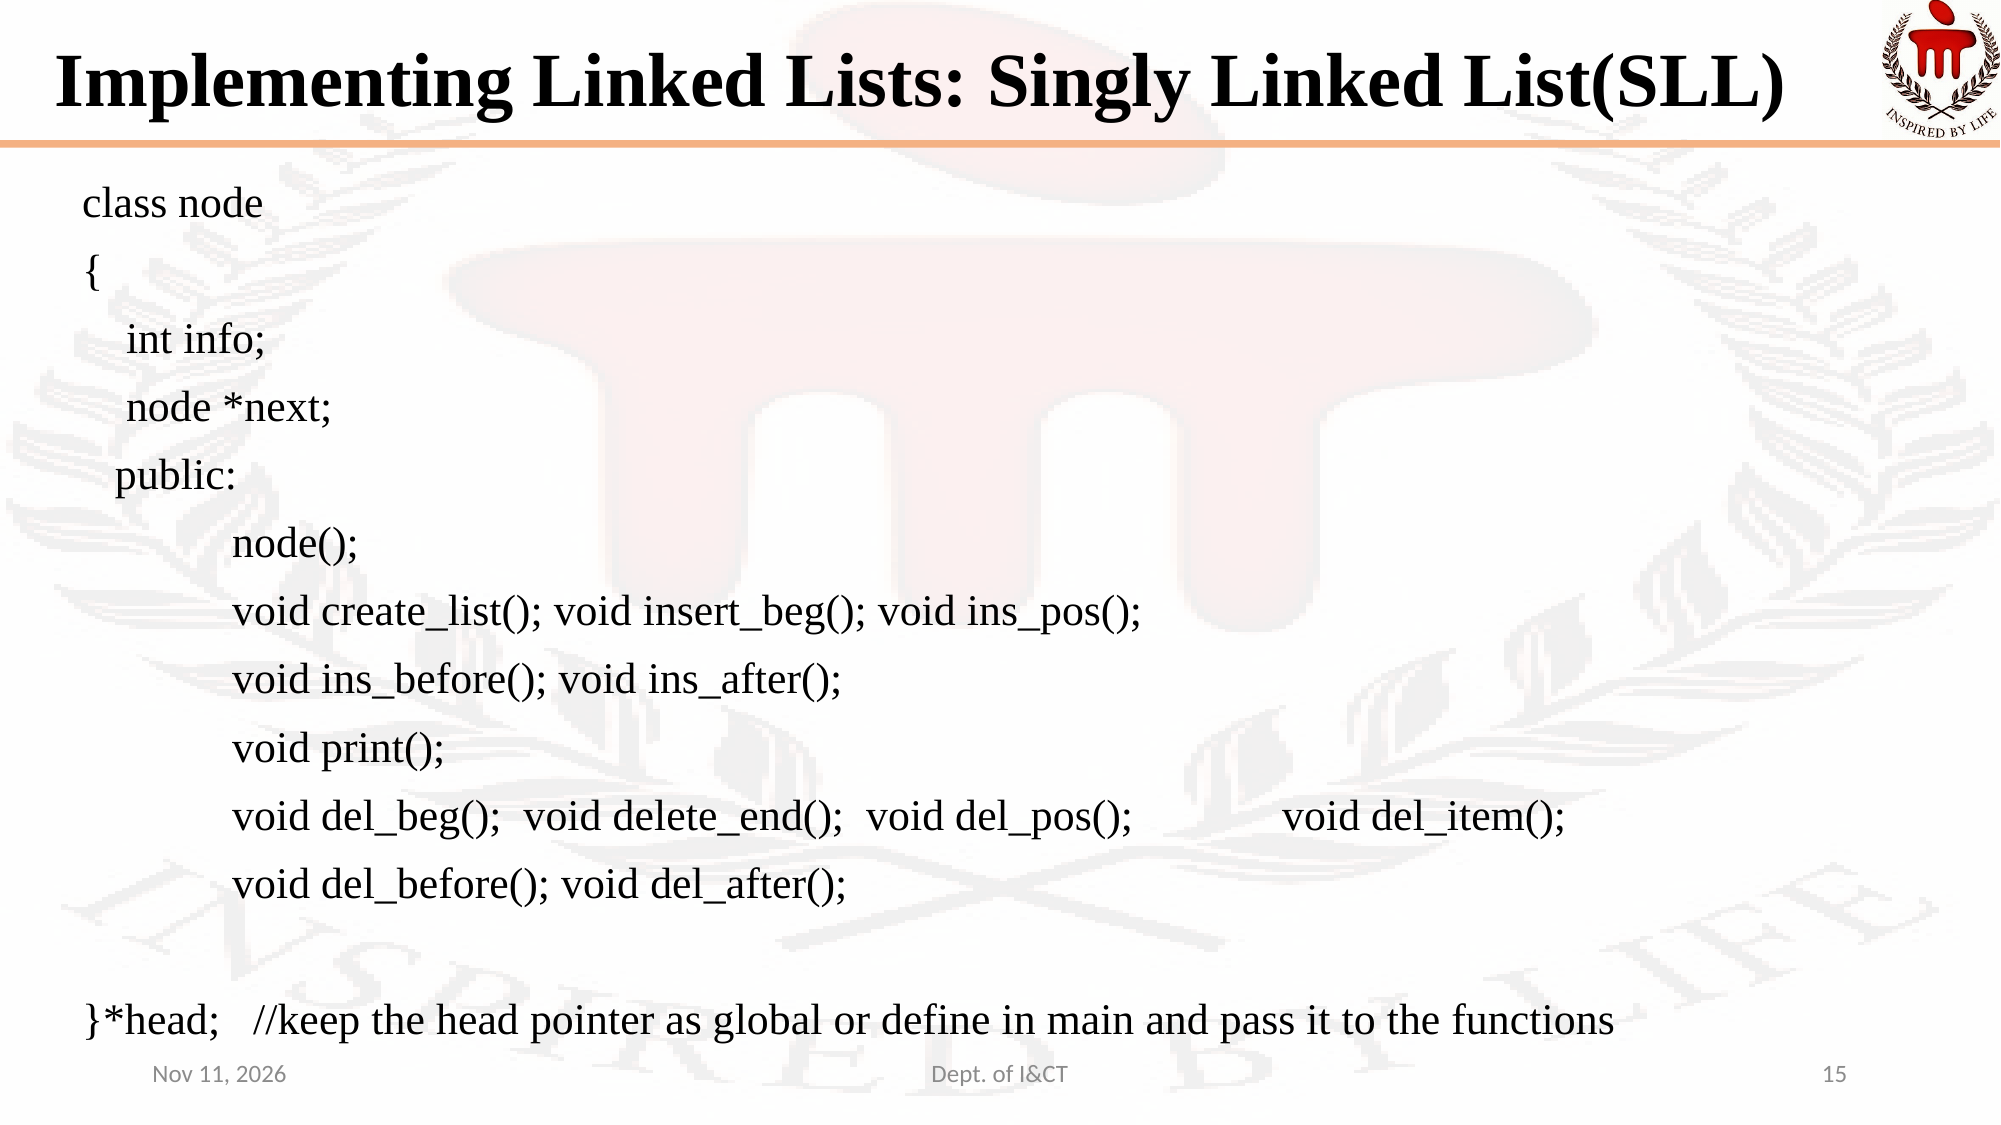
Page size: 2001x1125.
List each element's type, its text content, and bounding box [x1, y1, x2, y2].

footer Dept. of I&CT [662, 1042, 1338, 1103]
title Implementing Linked Lists: Singly Linked List(SLL) [39, 22, 1863, 141]
slide_number 7-Oct-22 [137, 1042, 588, 1103]
list class node { int info; node *next; public: node(); void create_list(); void insert_beg(); void ins_pos(); void ins_before(); void ins_after(); void print(); void del_beg(); void delete_end(); void del_pos(); void del_item(); void del_before(); void del_after(); }*head; //keep the head pointer as global or define in main and pass it to the functions [67, 172, 1963, 1082]
picture [1882, 0, 2000, 140]
slide_number 15 [1412, 1042, 1863, 1103]
